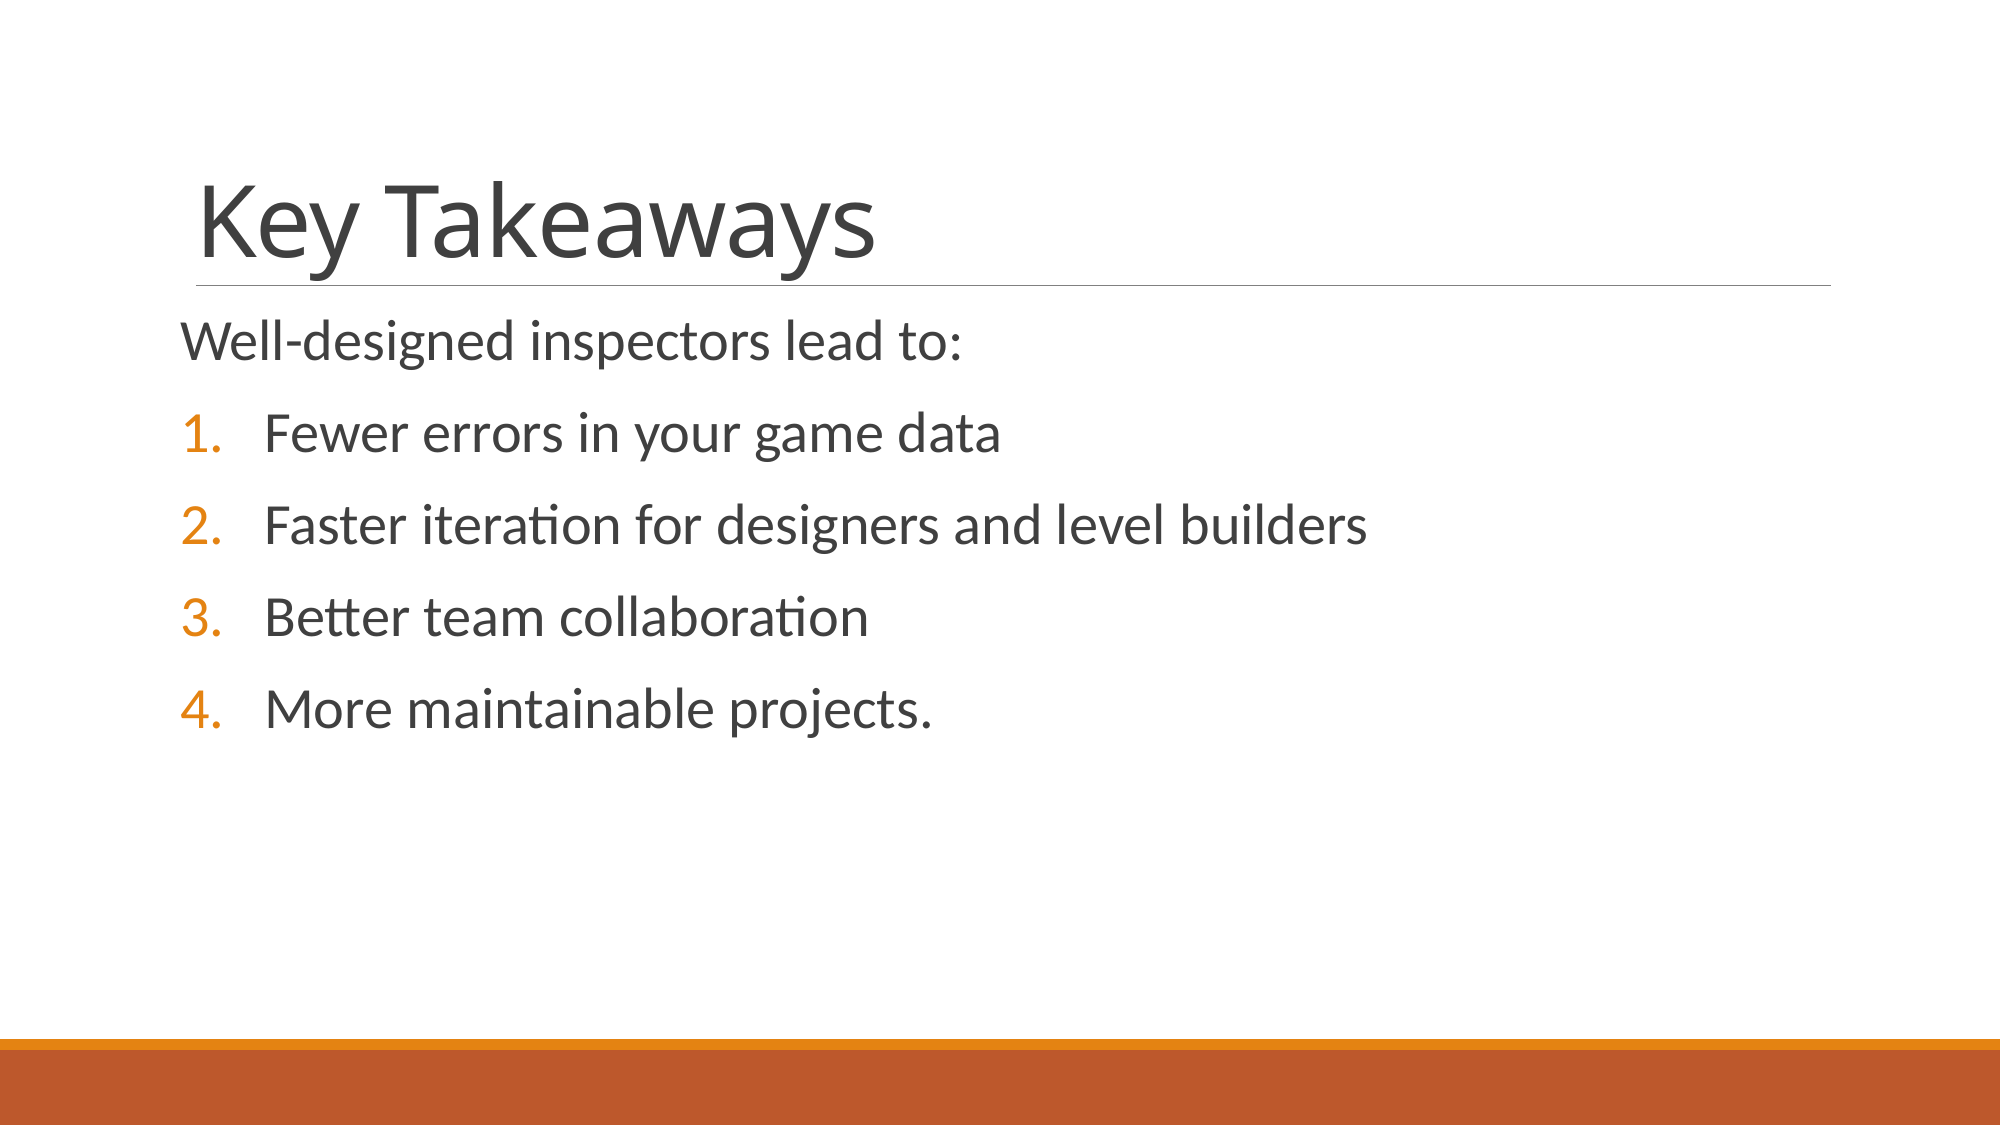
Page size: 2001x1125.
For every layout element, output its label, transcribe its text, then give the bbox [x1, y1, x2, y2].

title Key Takeaways [180, 47, 1830, 285]
list Well-designed inspectors lead to: Fewer errors in your game data Faster iteration for designers and level builders Better team collaboration More maintainable projects. [180, 302, 1830, 963]
